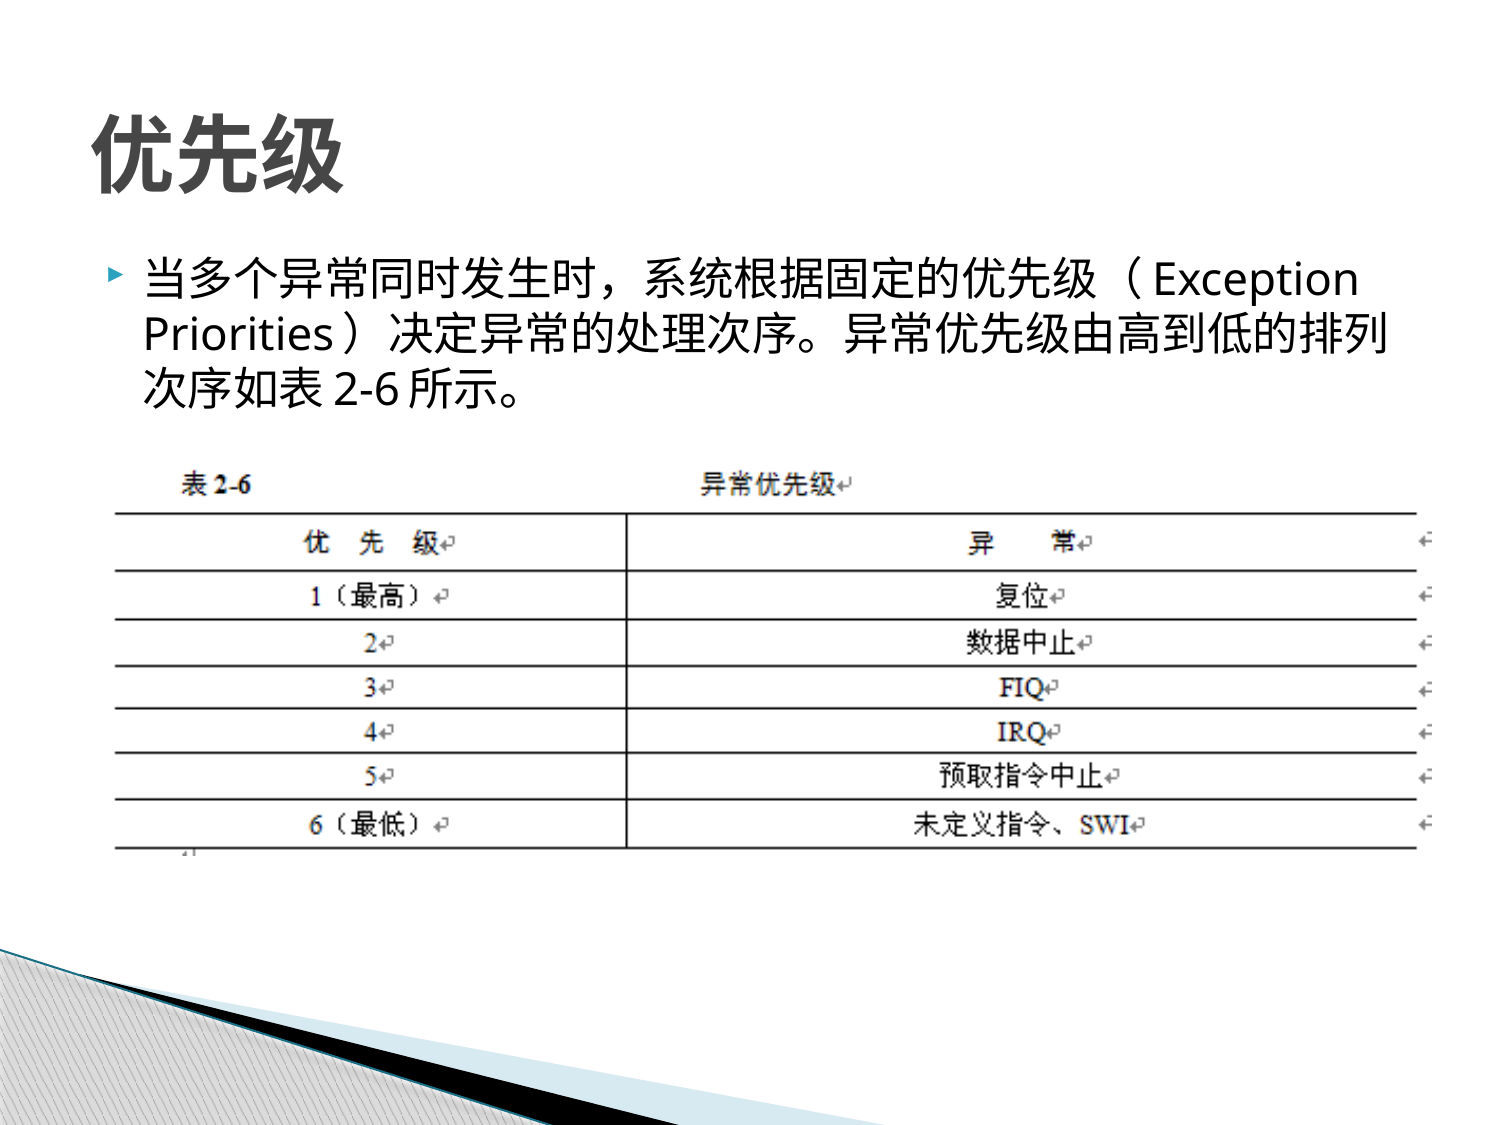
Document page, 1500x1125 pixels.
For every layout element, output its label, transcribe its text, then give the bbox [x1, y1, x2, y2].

list 当多个异常同时发生时，系统根据固定的优先级（Exception Priorities）决定异常的处理次序。异常优先级由高到低的排列次序如表2-6所示。 [75, 243, 1442, 422]
picture [105, 456, 1432, 856]
title 优先级 [75, 58, 1425, 247]
